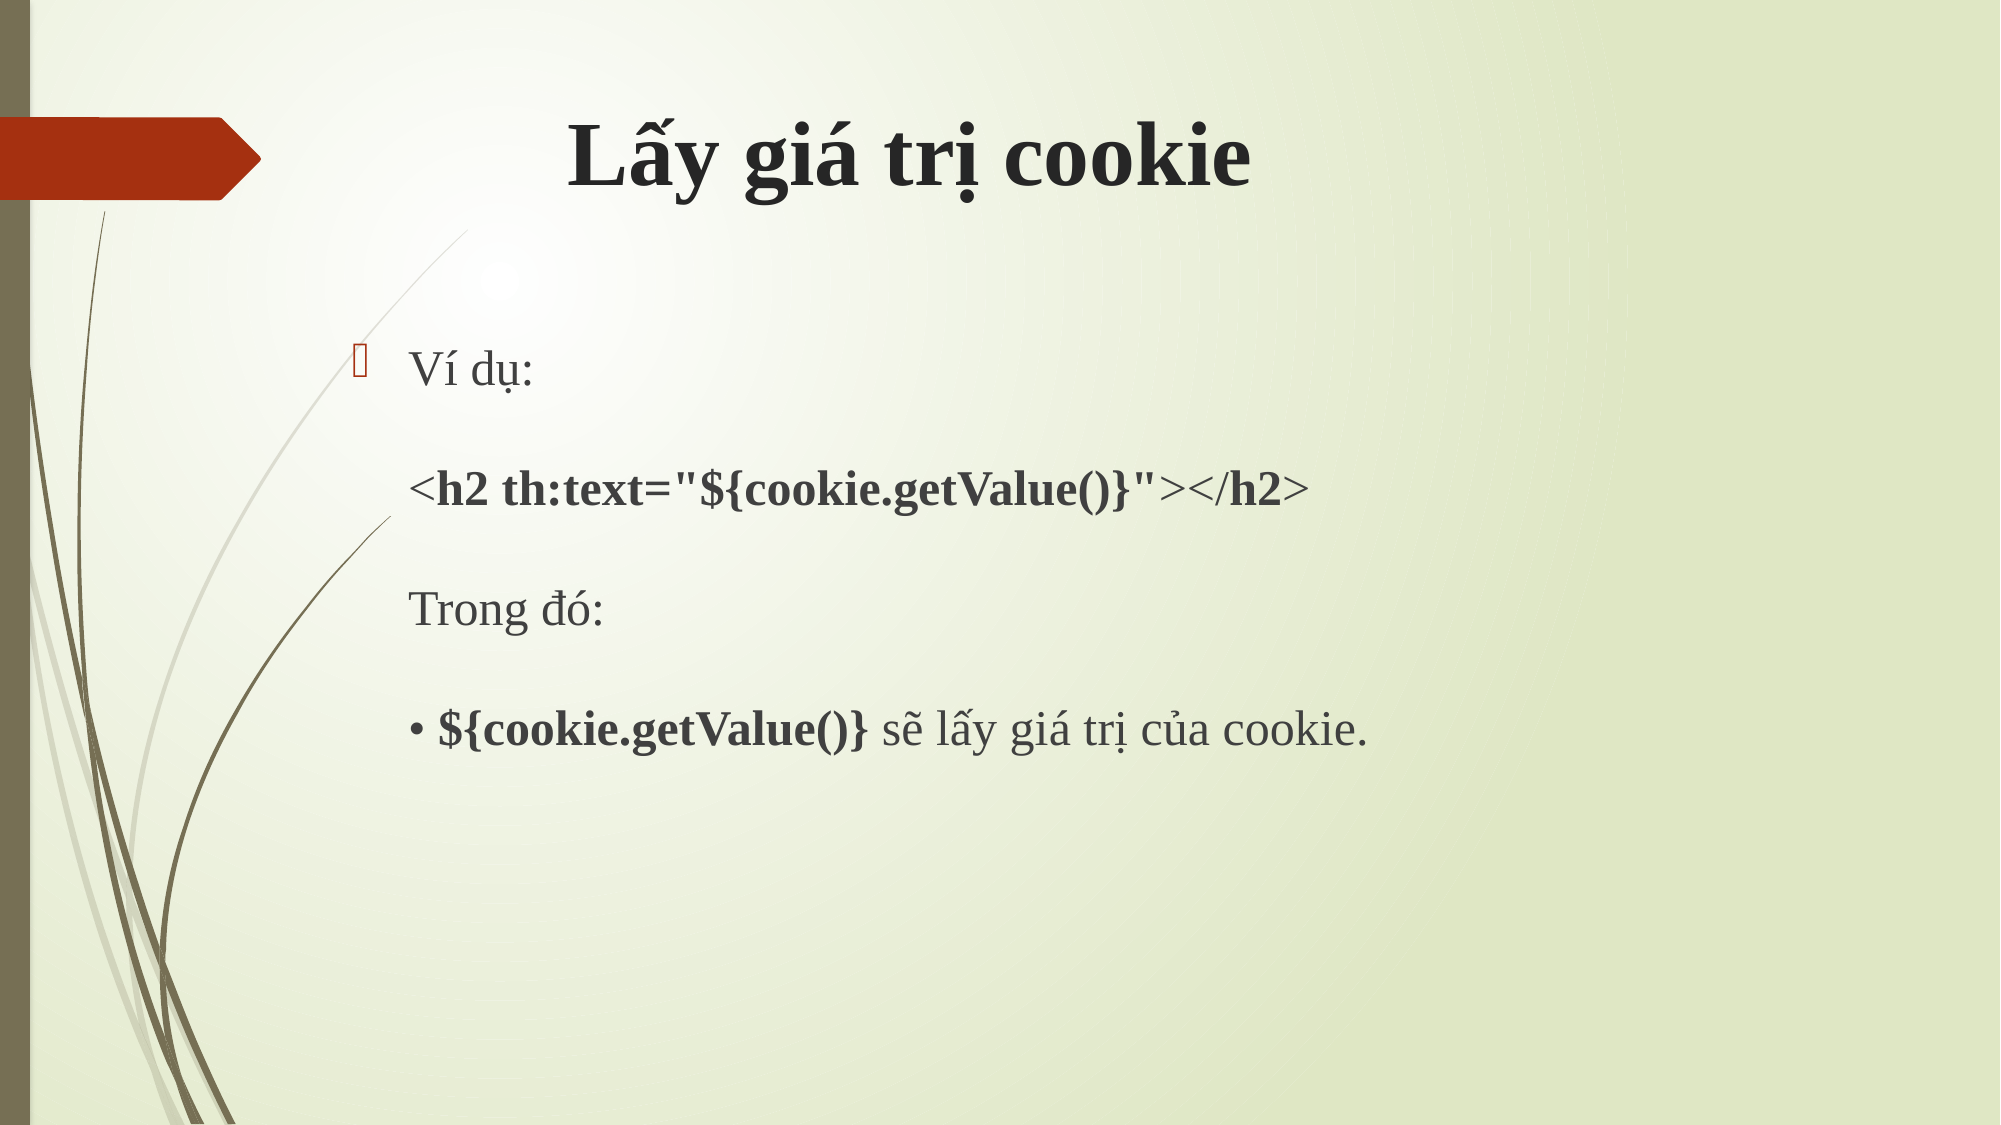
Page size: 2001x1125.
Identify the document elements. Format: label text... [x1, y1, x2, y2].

list Ví dụ: <h2 th:text="${cookie.getValue()}"></h2> Trong đó: • ${cookie.getValue()} sẽ lấy giá trị của cookie. [336, 268, 1800, 888]
title Lấy giá trị cookie [179, 85, 1642, 296]
